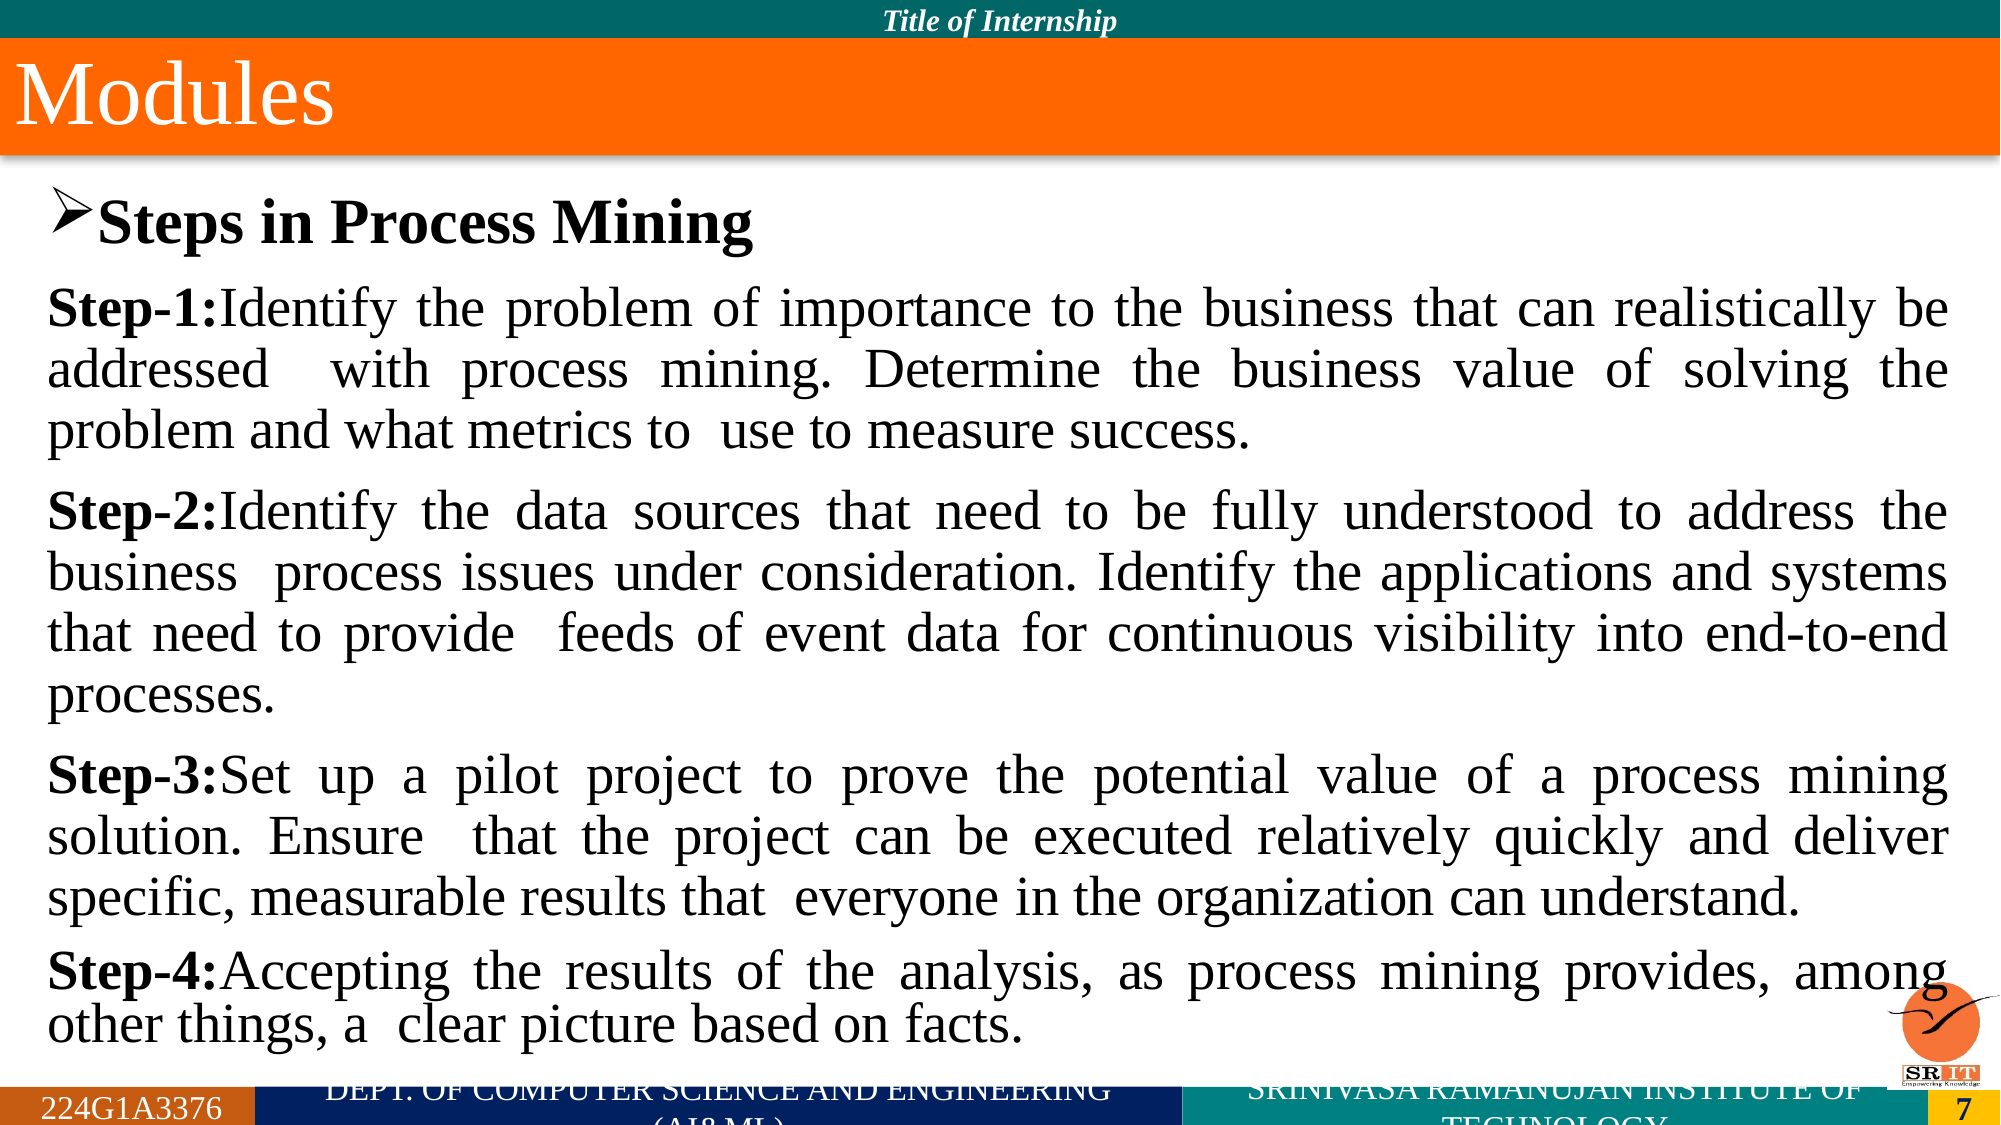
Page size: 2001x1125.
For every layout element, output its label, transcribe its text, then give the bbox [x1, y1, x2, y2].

picture [1887, 977, 2000, 1090]
list Steps in Process Mining Step-1:Identify the problem of importance to the business that can realistically be addressed with process mining. Determine the business value of solving the problem and what metrics to use to measure success. Step-2:Identify the data sources that need to be fully understood to address the business process issues under consideration. Identify the applications and systems that need to provide feeds of event data for continuous visibility into end-to-end processes. Step-3:Set up a pilot project to prove the potential value of a process mining solution. Ensure that the project can be executed relatively quickly and deliver specific, measurable results that everyone in the organization can understand. Step-4:Accepting the results of the analysis, as process mining provides, among other things, a clear picture based on facts. [32, 179, 1965, 1065]
title Modules [0, 38, 2000, 156]
